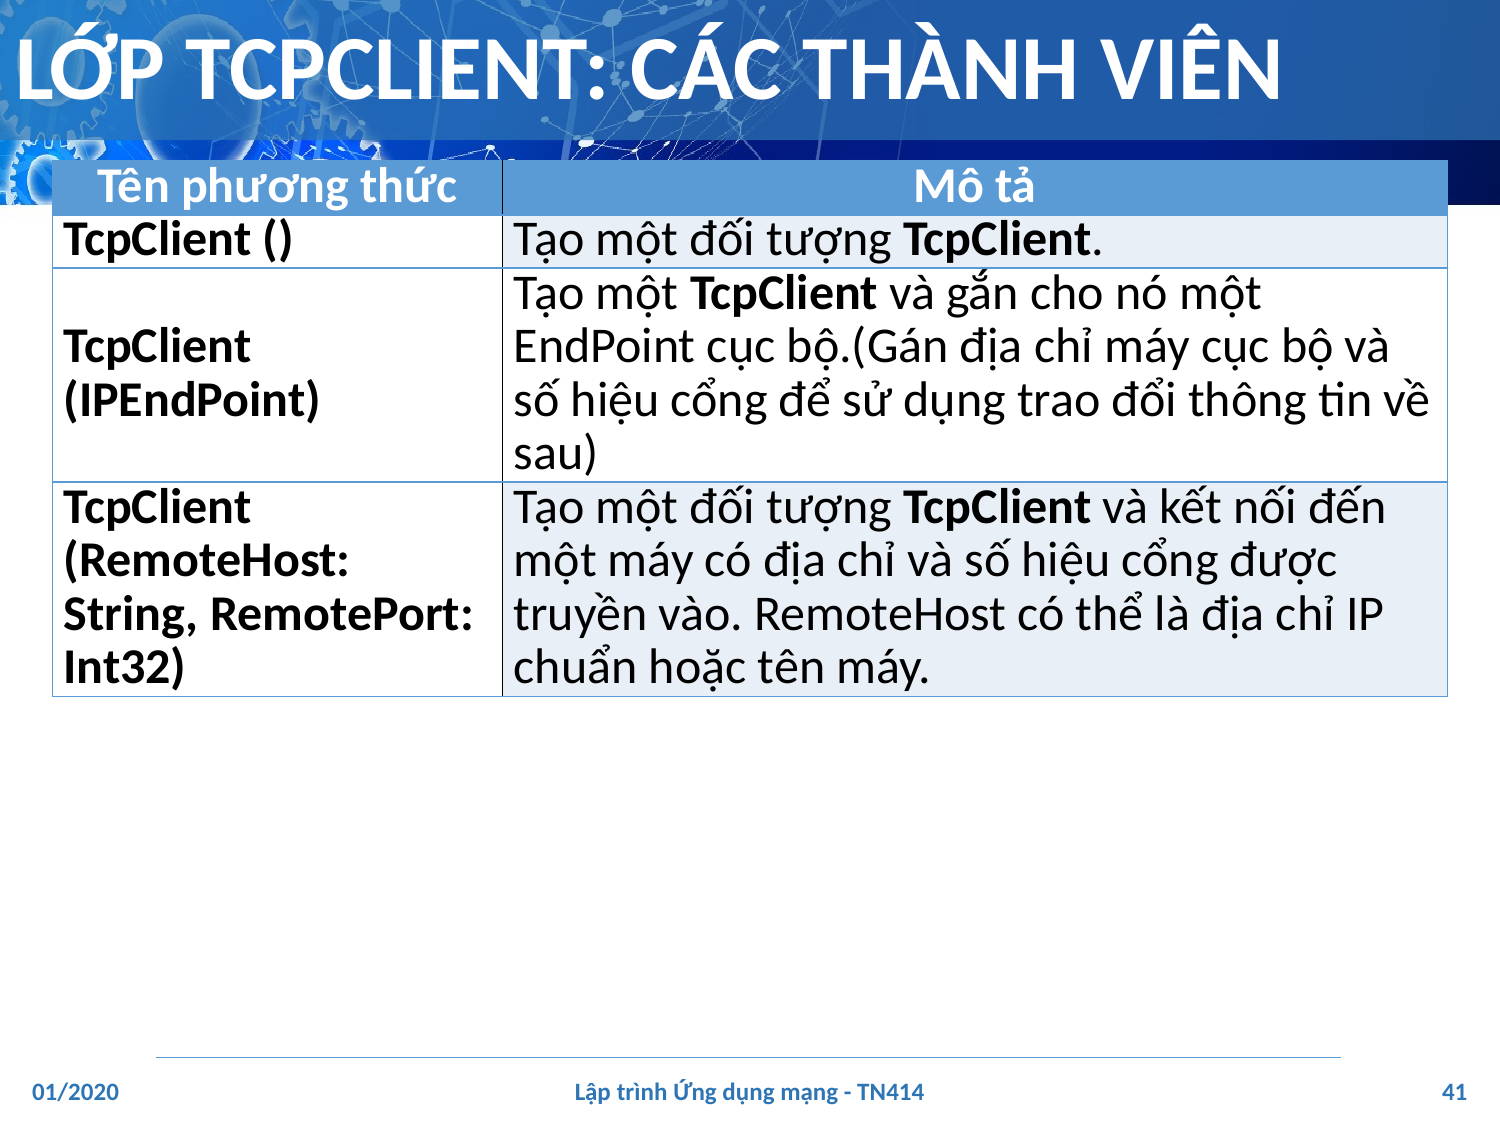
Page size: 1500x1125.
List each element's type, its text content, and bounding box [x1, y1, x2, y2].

table_cell TcpClient () [53, 216, 502, 267]
table_cell Tạo một TcpClient và gắn cho nó một EndPoint cục bộ.(Gán địa chỉ máy cục bộ và số hiệu cổng để sử dụng trao đổi thông tin về sau) [503, 269, 1447, 481]
table_header Mô tả [503, 162, 1447, 214]
table_header Tên phương thức [53, 162, 502, 214]
table_cell Tạo một đối tượng TcpClient. [503, 216, 1447, 267]
slide_number 01/2020 [17, 1060, 152, 1120]
picture [0, 141, 1500, 1125]
table_cell Tạo một đối tượng TcpClient và kết nối đến một máy có địa chỉ và số hiệu cổng được truyền vào. RemoteHost có thể là địa chỉ IP chuẩn hoặc tên máy. [503, 483, 1447, 696]
title LỚP TCPCLIENT: CÁC THÀNH VIÊN [0, 0, 1500, 141]
table_cell TcpClient (RemoteHost: String, RemotePort: Int32) [53, 483, 502, 696]
slide_number ‹#› [1347, 1060, 1483, 1120]
footer Lập trình Ứng dụng mạng - TN414 [157, 1060, 1343, 1120]
table_cell TcpClient (IPEndPoint) [53, 269, 502, 481]
